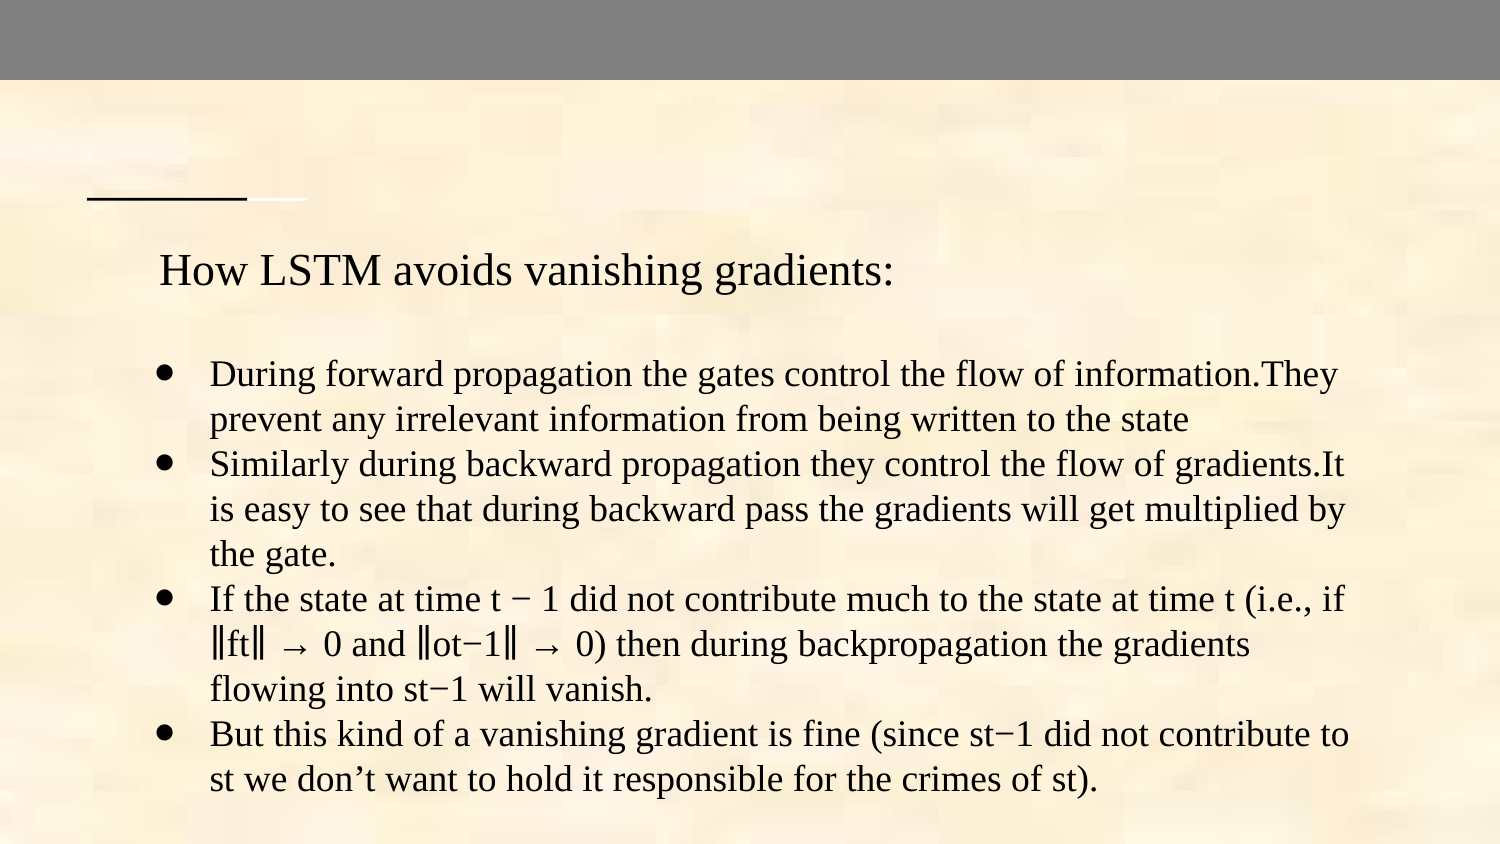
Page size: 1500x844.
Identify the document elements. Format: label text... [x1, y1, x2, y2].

list During forward propagation the gates control the flow of information.They prevent any irrelevant information from being written to the state Similarly during backward propagation they control the flow of gradients.It is easy to see that during backward pass the gradients will get multiplied by the gate. If the state at time t − 1 did not contribute much to the state at time t (i.e., if ∥ft∥ → 0 and ∥ot−1∥ → 0) then during backpropagation the gradients flowing into st−1 will vanish. But this kind of a vanishing gradient is fine (since st−1 did not contribute to st we don’t want to hold it responsible for the crimes of st). [119, 341, 1381, 816]
title How LSTM avoids vanishing gradients: [0, 223, 1158, 312]
picture [0, 80, 1500, 844]
